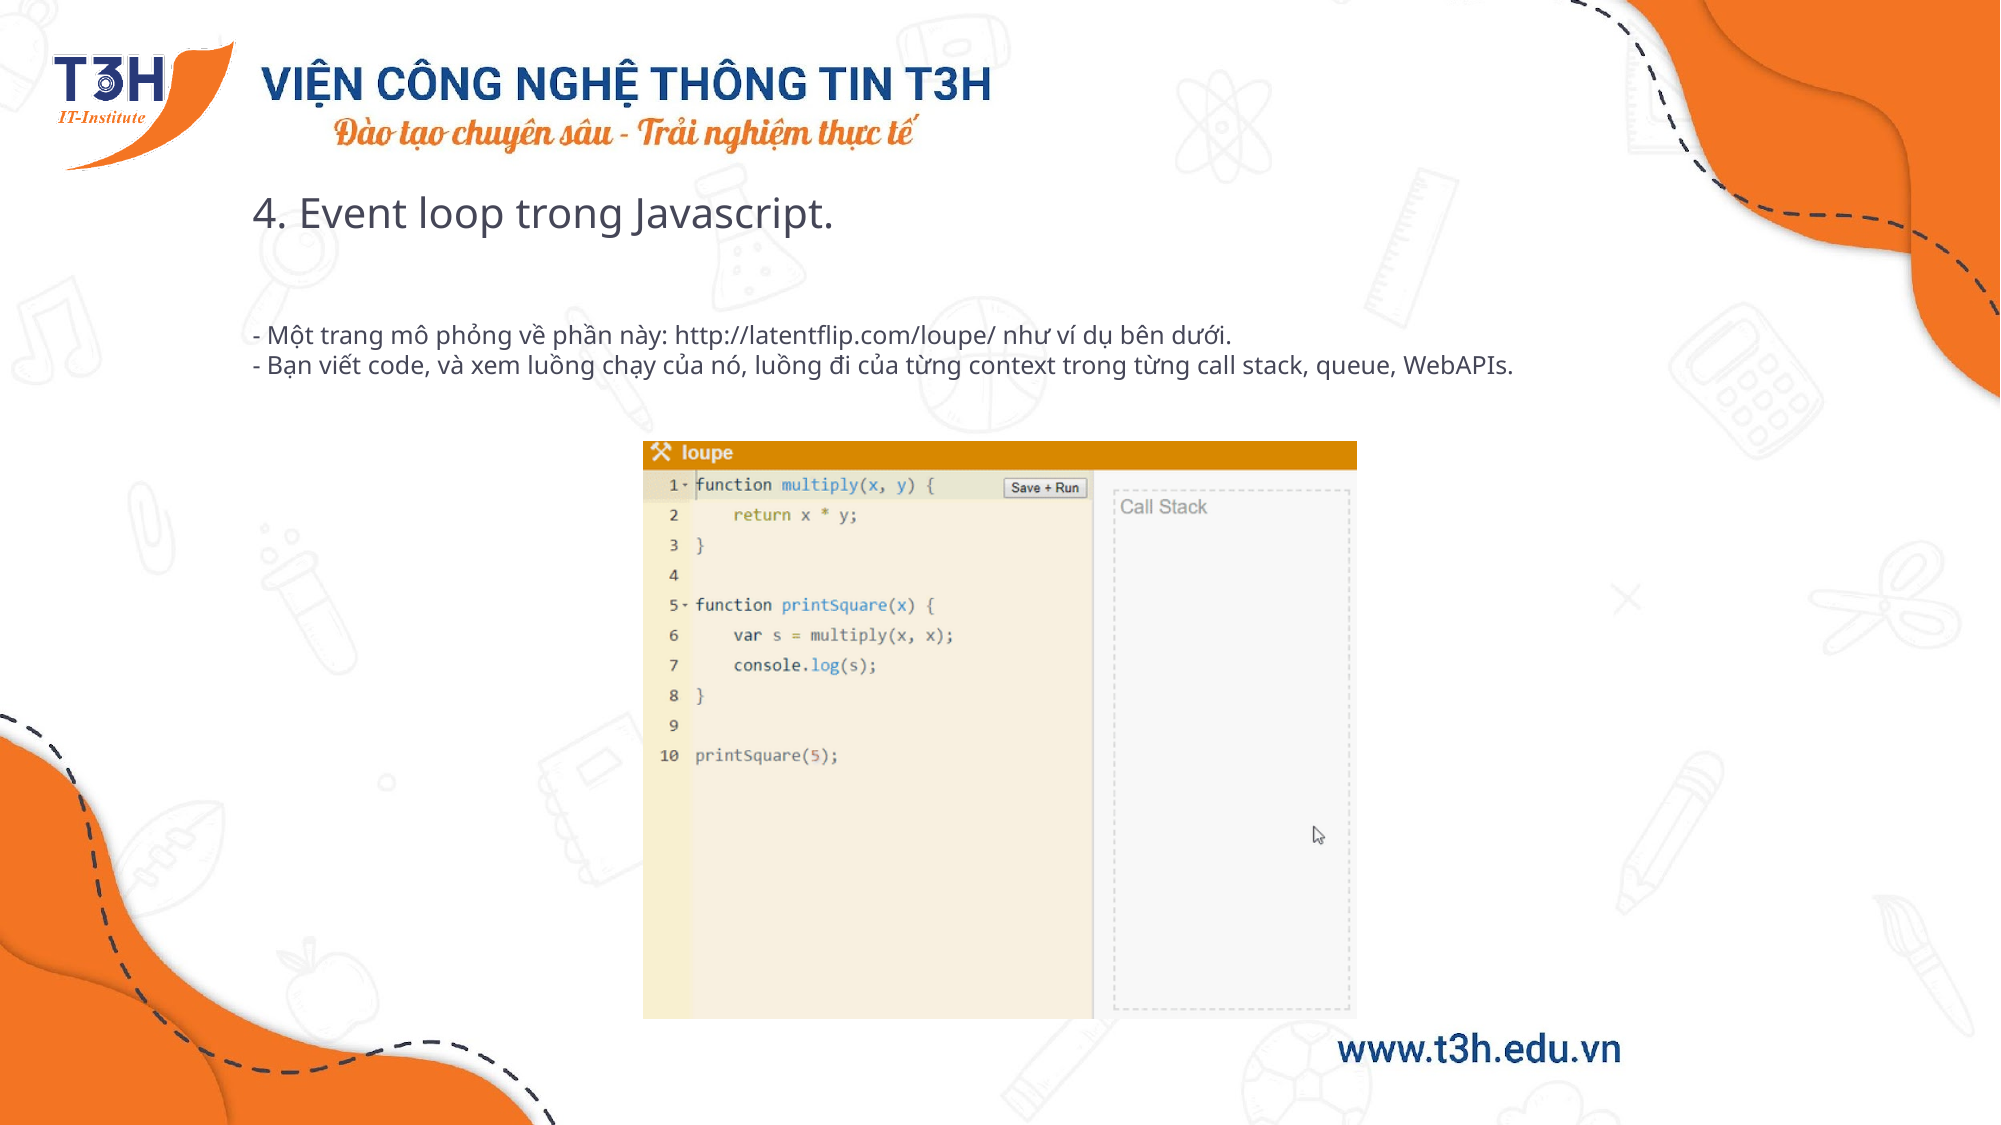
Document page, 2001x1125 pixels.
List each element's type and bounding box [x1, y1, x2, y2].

picture [0, 0, 2000, 1125]
text_box [351, 257, 484, 376]
